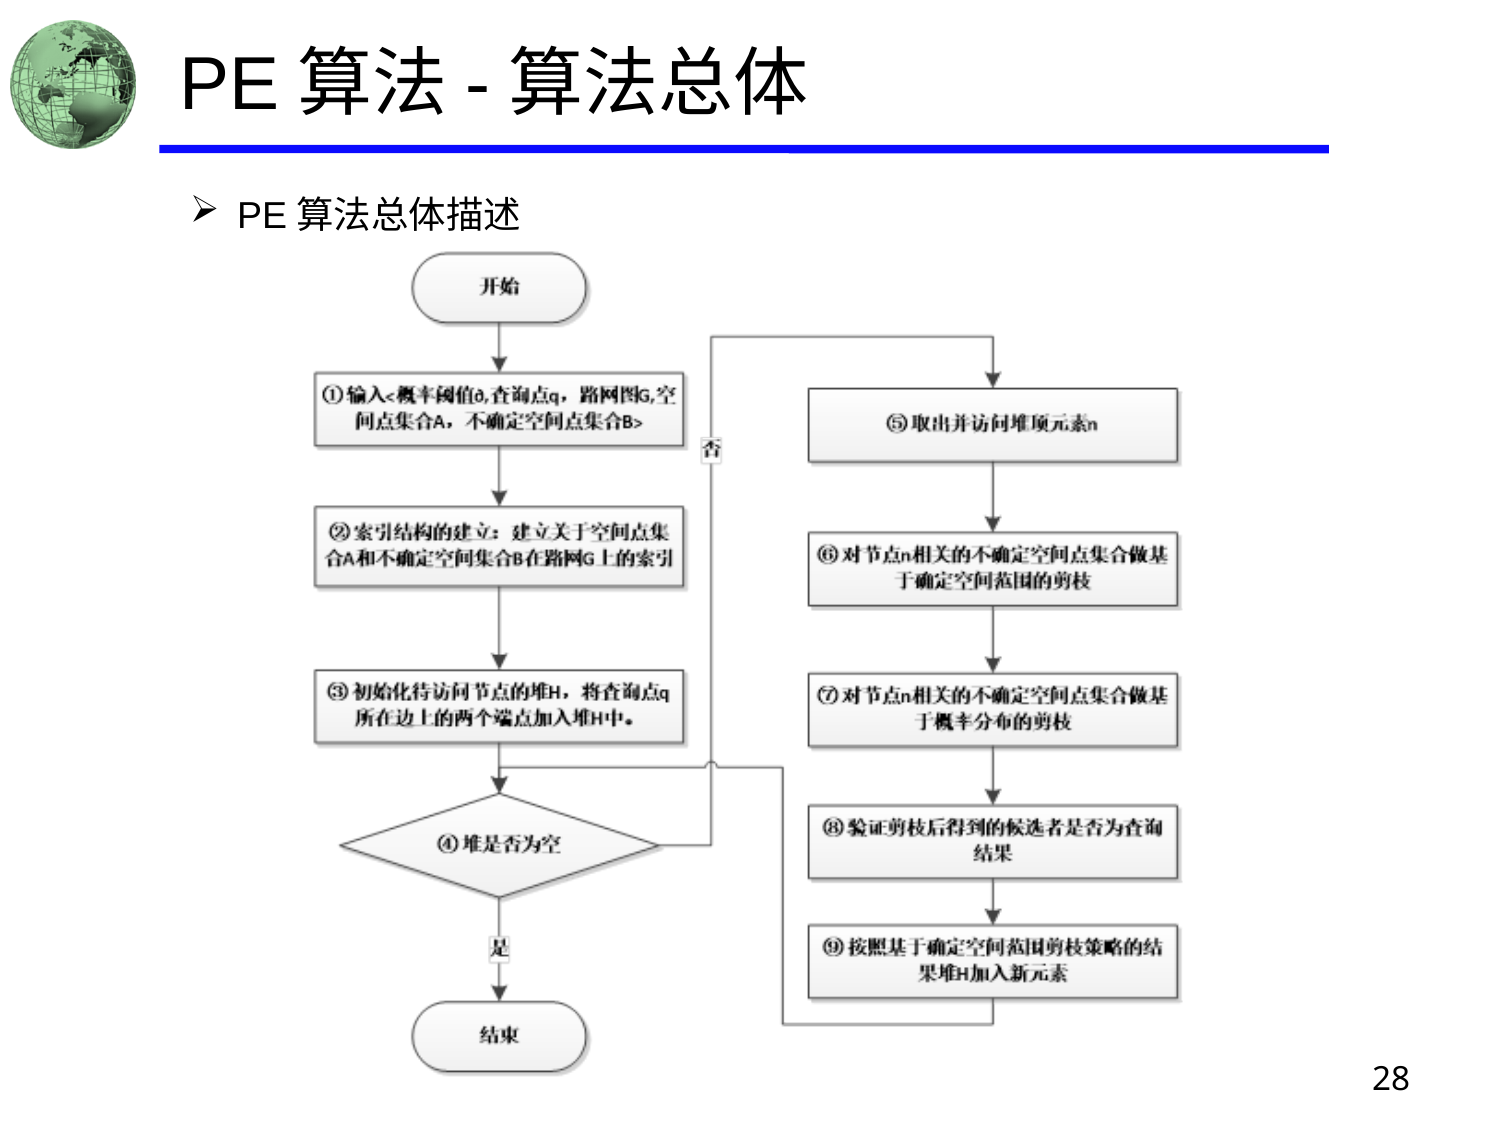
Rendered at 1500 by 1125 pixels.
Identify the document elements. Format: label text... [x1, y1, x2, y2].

title PE算法-算法总体 [164, 33, 1436, 126]
text_box PE算法总体描述 [175, 184, 1223, 244]
picture [312, 249, 1188, 1083]
slide_number 28 [1074, 1049, 1426, 1103]
